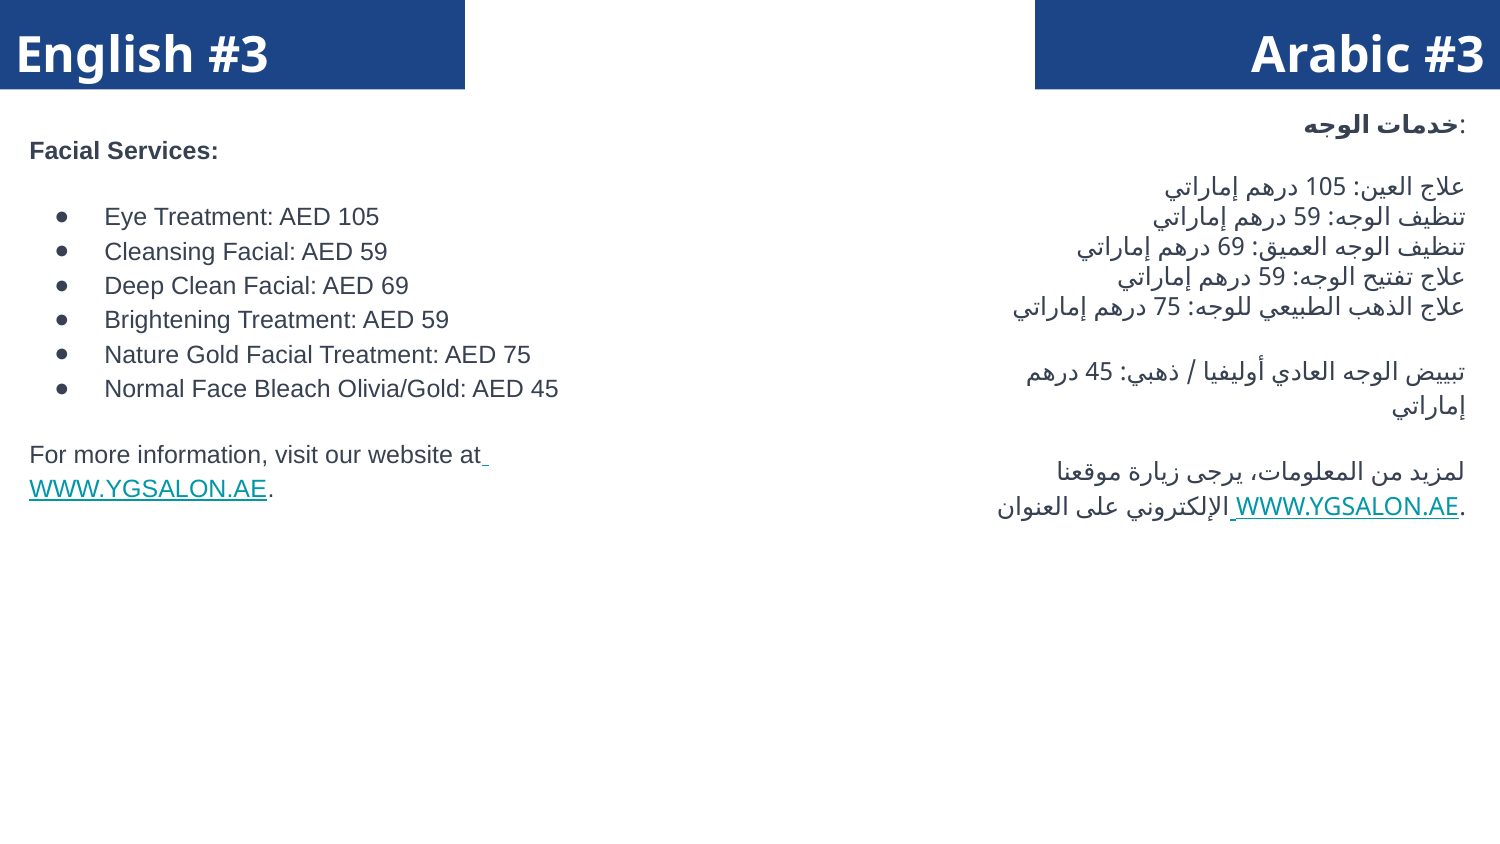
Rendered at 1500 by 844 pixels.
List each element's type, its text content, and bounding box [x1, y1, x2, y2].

text_box Arabic #3 [1035, 0, 1500, 90]
text_box English #3 [0, 0, 465, 90]
text_box خدمات الوجه: علاج العين: 105 درهم إماراتي تنظيف الوجه: 59 درهم إماراتي تنظيف الوجه العميق: 69 درهم إماراتي علاج تفتيح الوجه: 59 درهم إماراتي علاج الذهب الطبيعي للوجه: 75 درهم إماراتي تبييض الوجه العادي أوليفيا / ذهبي: 45 درهم إماراتي لمزيد من المعلومات، يرجى زيارة موقعنا الإلكتروني على العنوان WWW.YGSALON.AE. [947, 89, 1481, 568]
text_box Facial Services: Eye Treatment: AED 105 Cleansing Facial: AED 59 Deep Clean Facial: AED 69 Brightening Treatment: AED 59 Nature Gold Facial Treatment: AED 75 Normal Face Bleach Olivia/Gold: AED 45 For more information, visit our website at WWW.YGSALON.AE. [14, 115, 601, 583]
